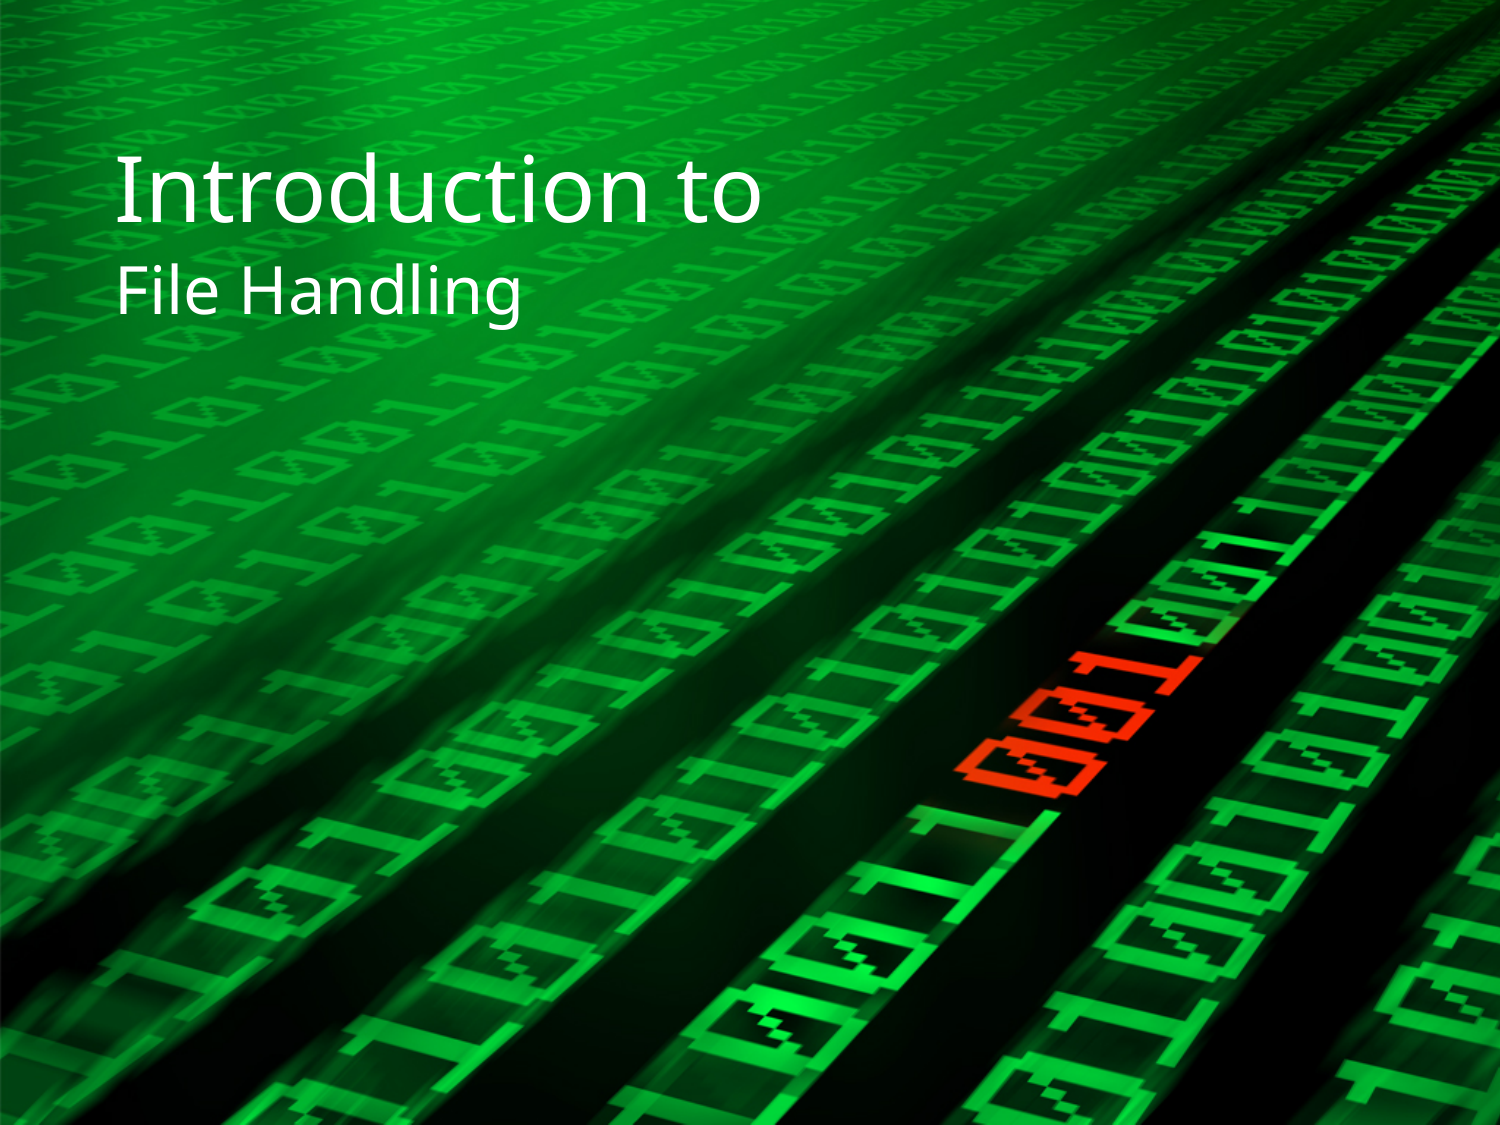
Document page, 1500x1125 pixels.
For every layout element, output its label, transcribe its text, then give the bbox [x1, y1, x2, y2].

title Introduction to [99, 127, 1138, 240]
picture [0, 0, 1500, 1125]
subtitle File Handling [99, 240, 1138, 313]
